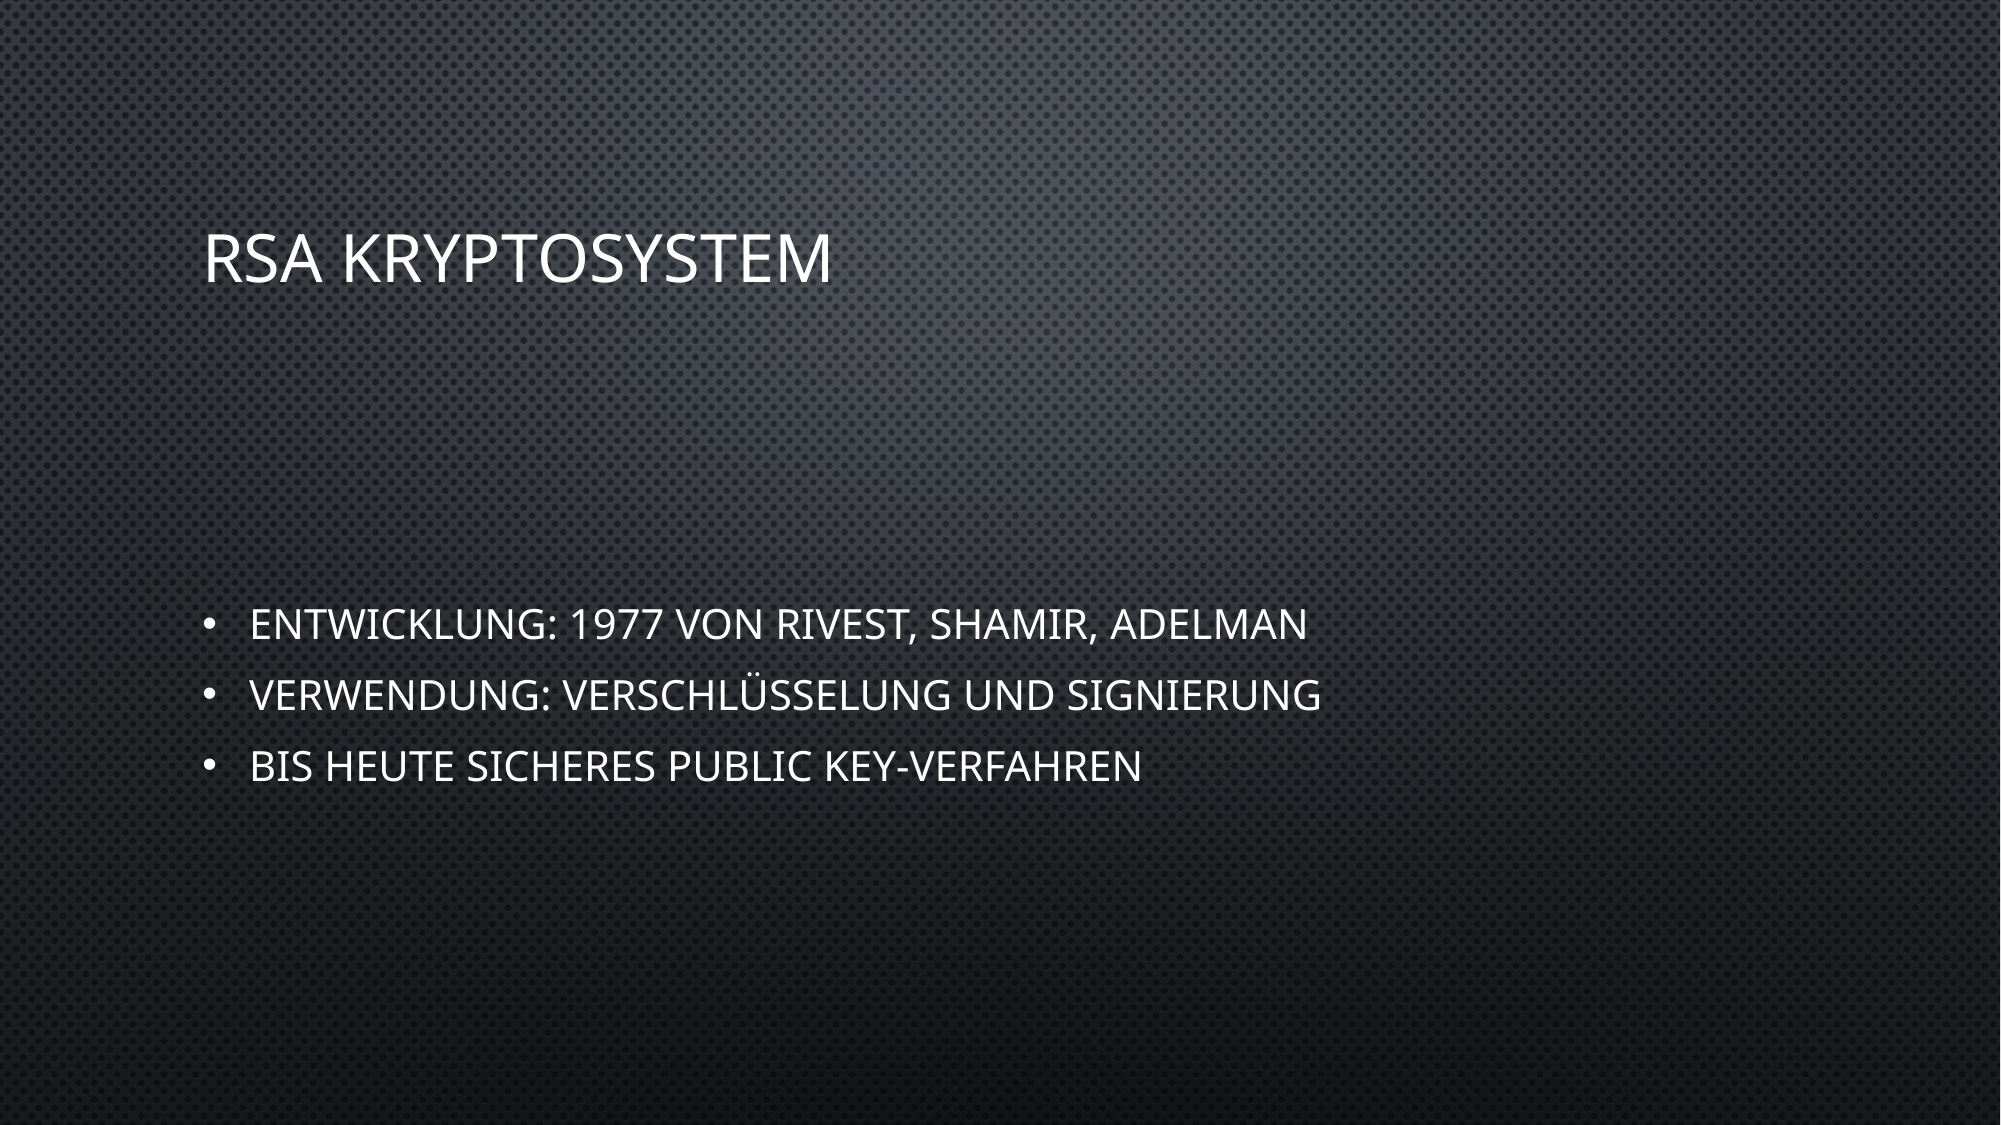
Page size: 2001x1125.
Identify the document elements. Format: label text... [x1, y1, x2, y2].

title RSA Kryptosystem [187, 99, 1813, 413]
list Entwicklung: 1977 von Rivest, Shamir, Adelman Verwendung: Verschlüsselung und Signierung Bis heute sicheres Public Key-Verfahren [187, 437, 1813, 950]
